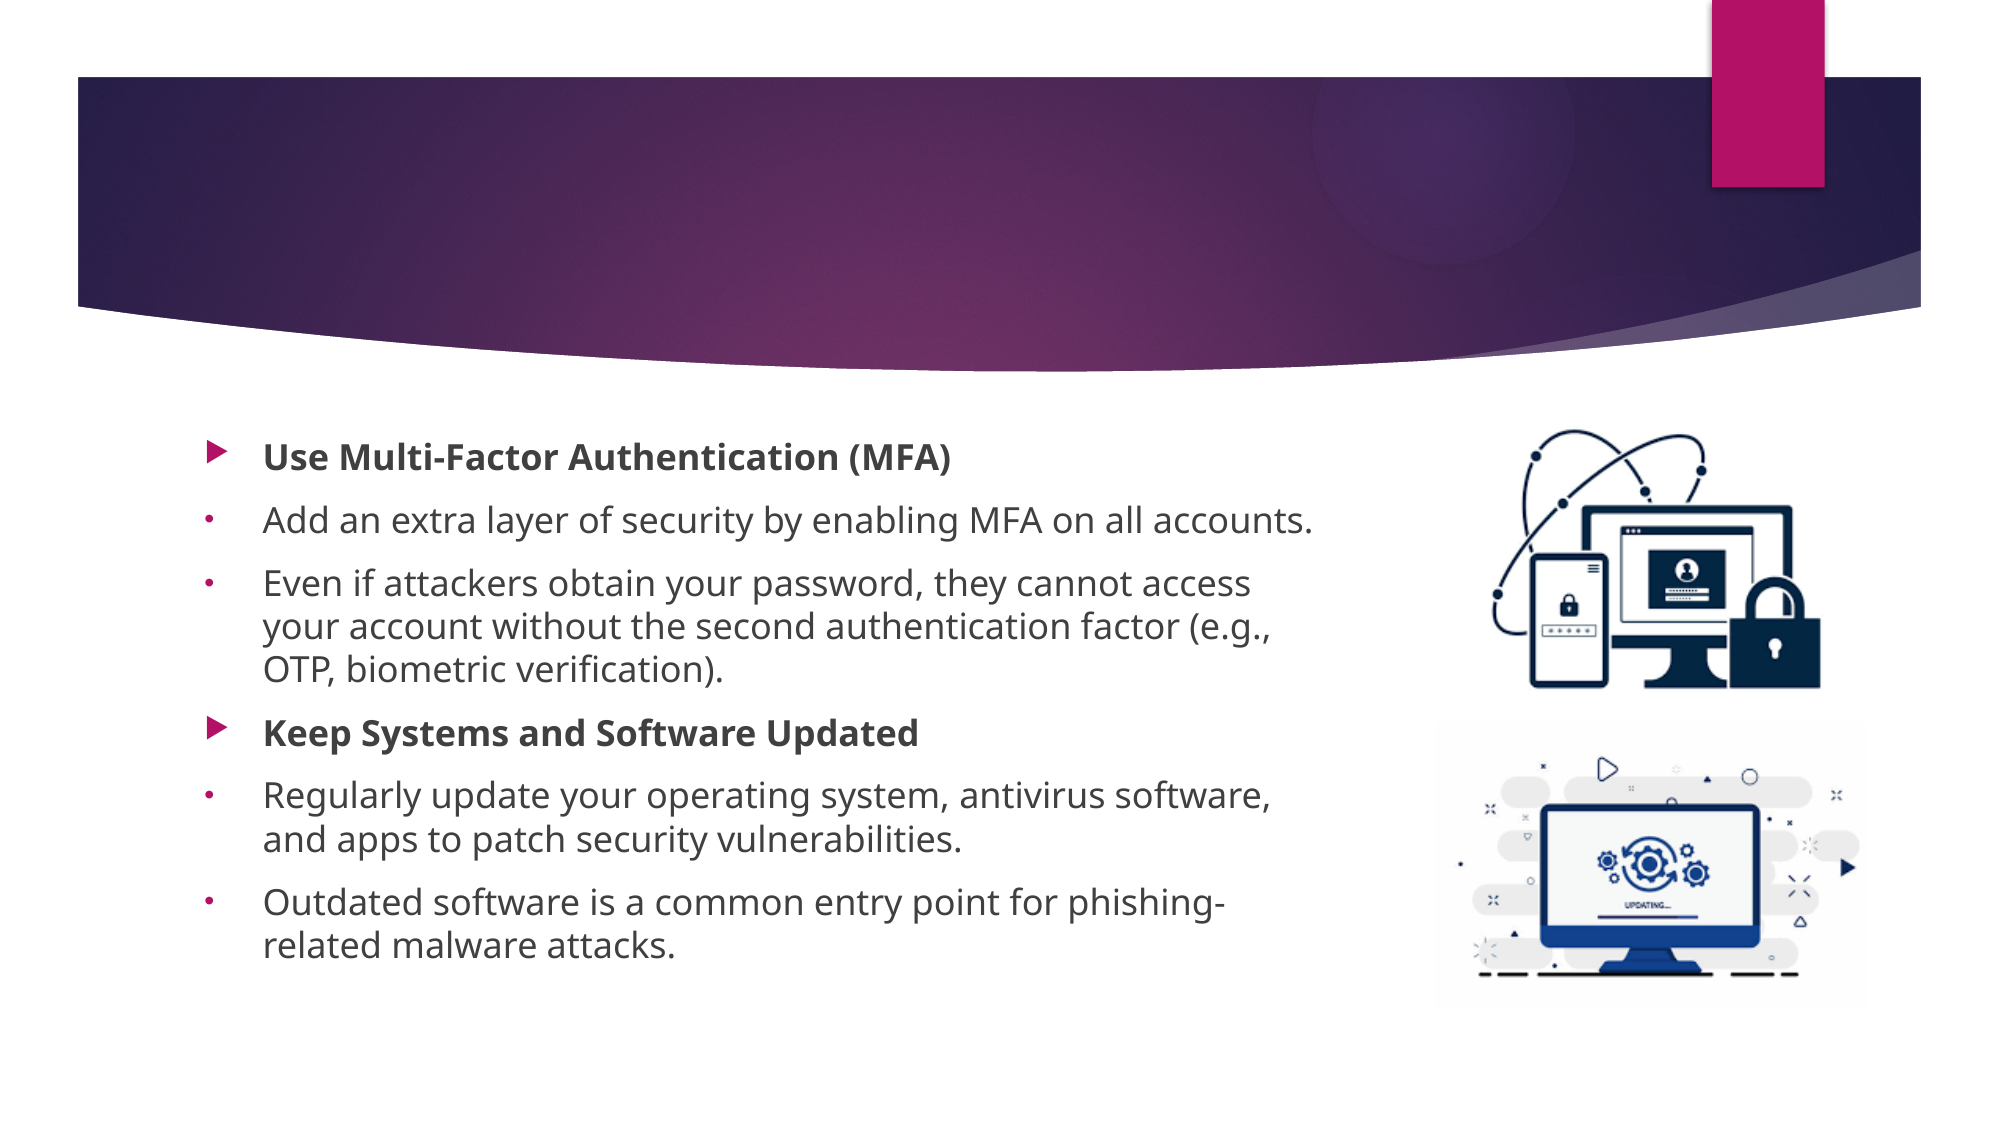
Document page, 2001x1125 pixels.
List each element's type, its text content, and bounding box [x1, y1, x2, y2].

list Use Multi-Factor Authentication (MFA) Add an extra layer of security by enabling MFA on all accounts. Even if attackers obtain your password, they cannot access your account without the second authentication factor (e.g., OTP, biometric verification). Keep Systems and Software Updated Regularly update your operating system, antivirus software, and apps to patch security vulnerabilities. Outdated software is a common entry point for phishing-related malware attacks. [189, 427, 1335, 988]
picture [1447, 411, 1866, 708]
picture [1435, 722, 1866, 1009]
